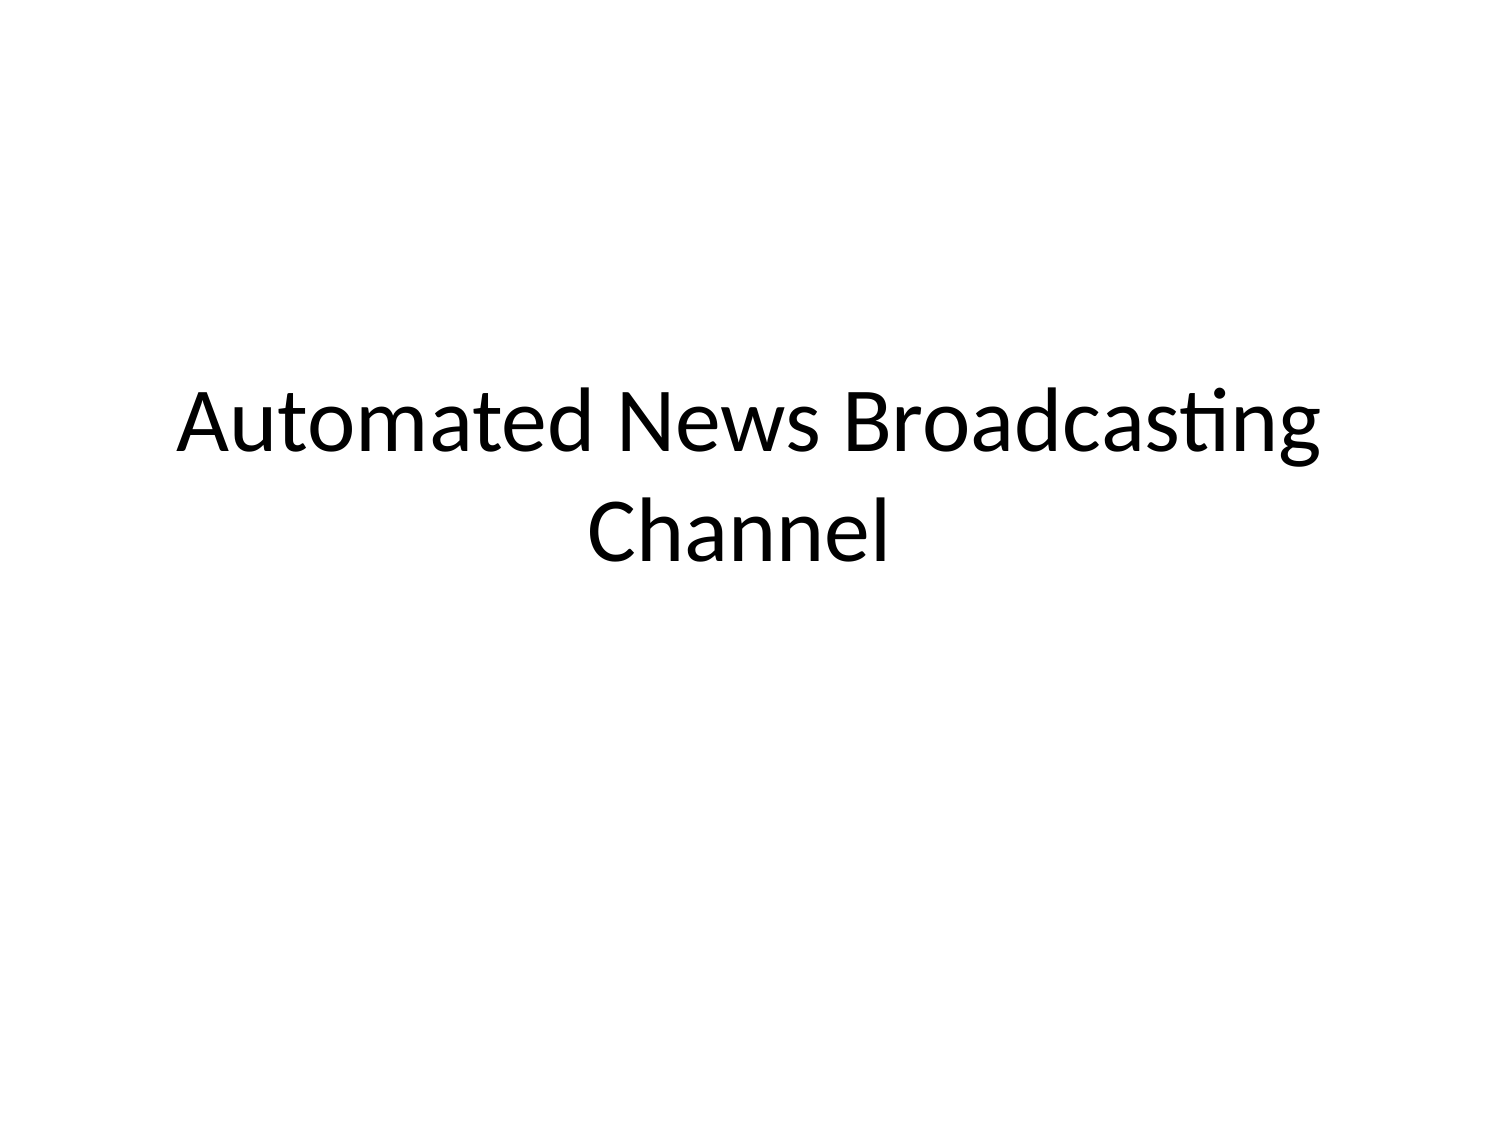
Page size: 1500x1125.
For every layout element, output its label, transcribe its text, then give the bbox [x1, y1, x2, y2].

title Automated News Broadcasting Channel [112, 349, 1388, 591]
